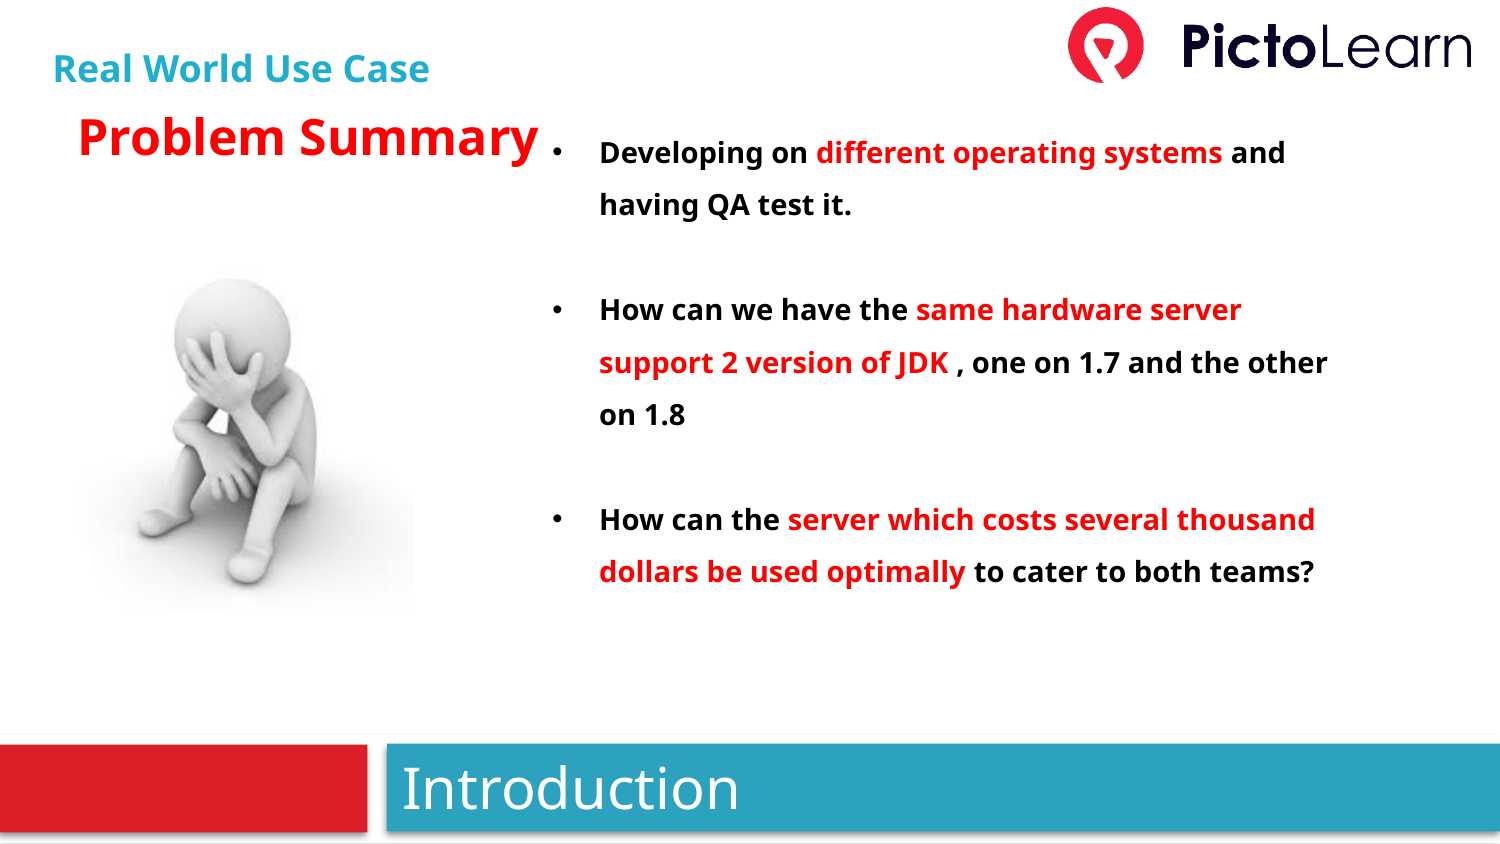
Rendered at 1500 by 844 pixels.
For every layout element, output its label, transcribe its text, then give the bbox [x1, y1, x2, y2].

subtitle Introduction [387, 744, 1425, 829]
text_box Developing on different operating systems and having QA test it. How can we have the same hardware server support 2 version of JDK , one on 1.7 and the other on 1.8 How can the server which costs several thousand dollars be used optimally to cater to both teams? [537, 109, 1375, 596]
picture [1068, 7, 1471, 83]
text_box Real World Use Case [37, 37, 894, 98]
picture [62, 259, 415, 612]
text_box Problem Summary [62, 98, 1113, 174]
